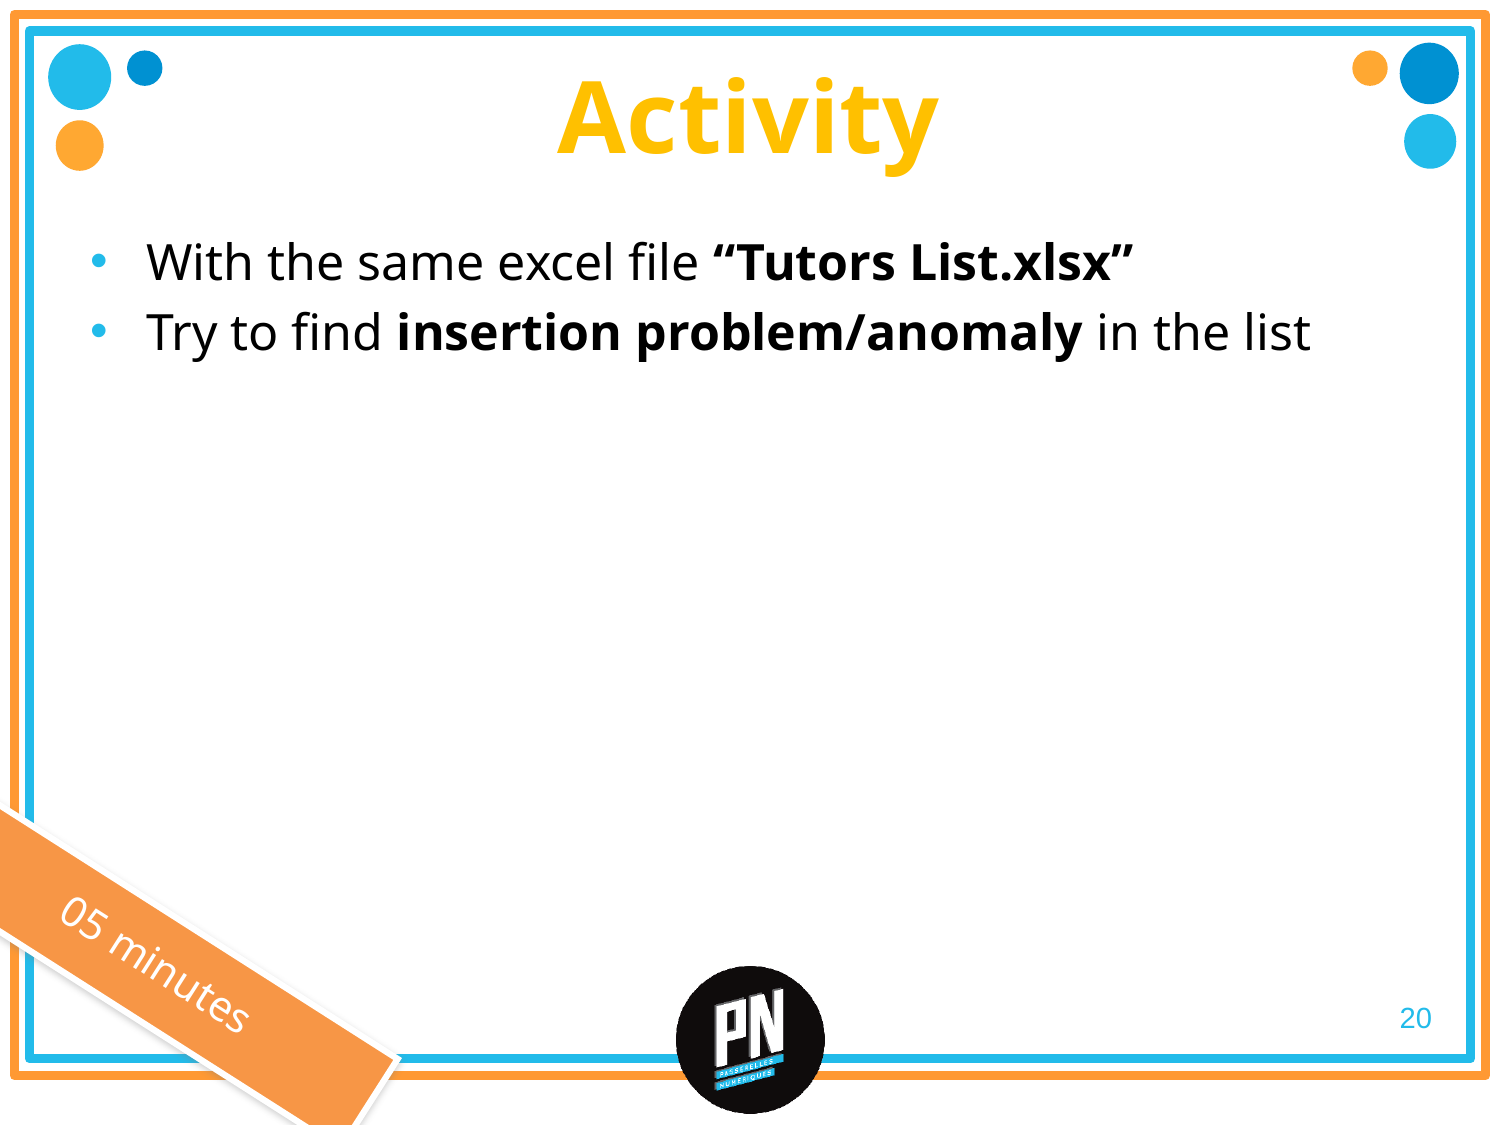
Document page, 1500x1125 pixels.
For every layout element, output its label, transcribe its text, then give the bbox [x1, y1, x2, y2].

title Activity [75, 36, 1424, 191]
text_box 05 minutes [0, 805, 398, 1125]
picture [674, 964, 826, 1115]
list With the same excel file “Tutors List.xlsx” Try to find insertion problem/anomaly in the list [75, 222, 1424, 866]
